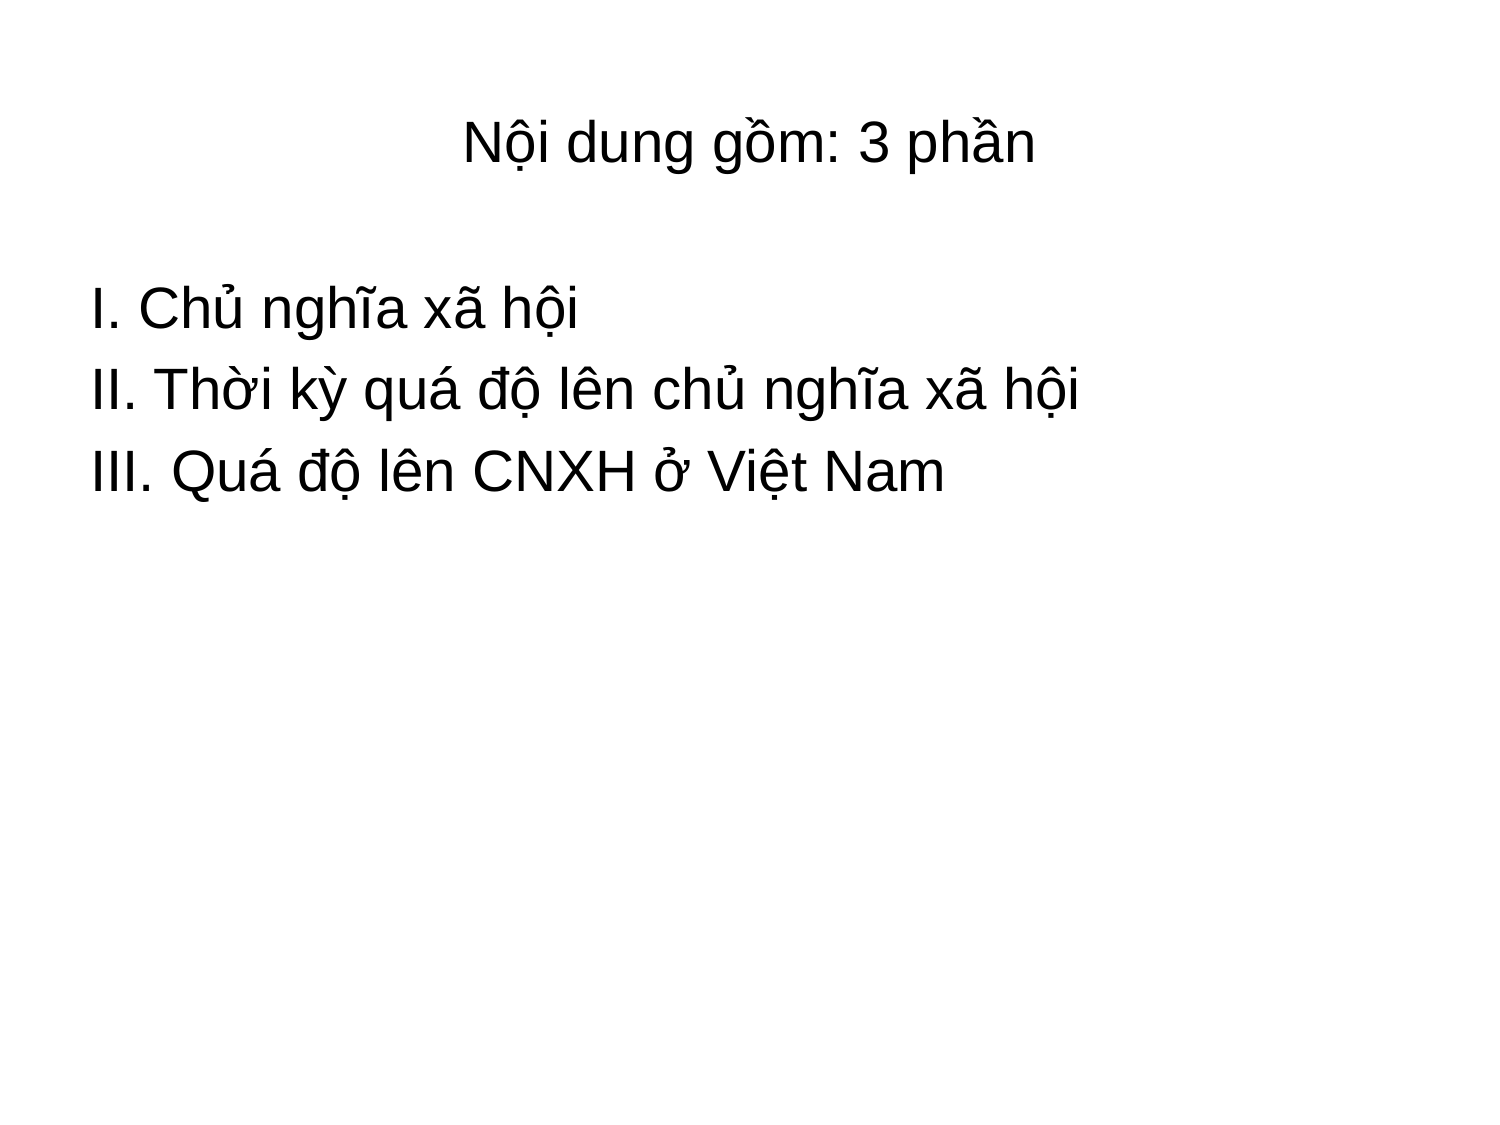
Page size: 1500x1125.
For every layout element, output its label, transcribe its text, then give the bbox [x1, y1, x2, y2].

title Nội dung gồm: 3 phần [75, 45, 1425, 233]
list I. Chủ nghĩa xã hội II. Thời kỳ quá độ lên chủ nghĩa xã hội III. Quá độ lên CNXH ở Việt Nam [75, 262, 1425, 1005]
